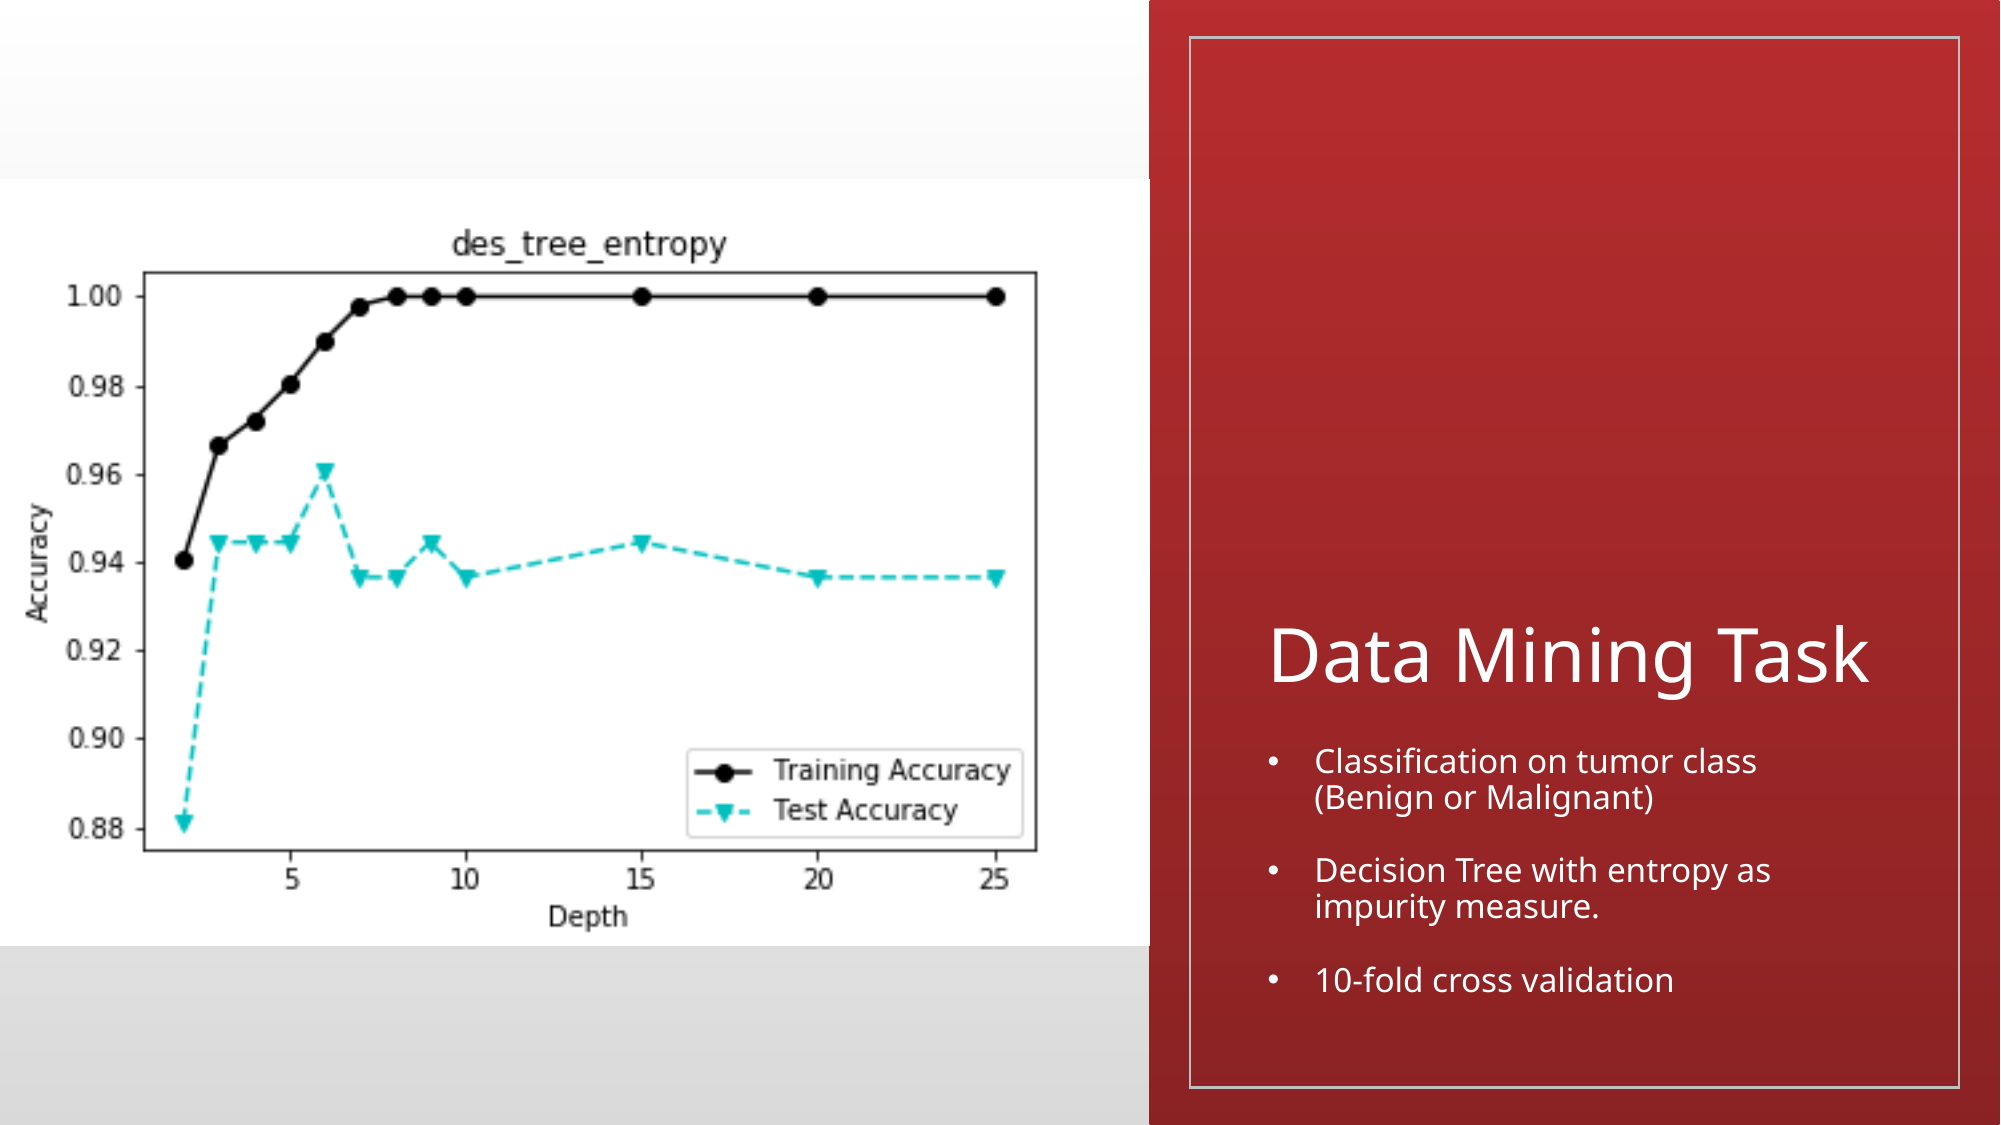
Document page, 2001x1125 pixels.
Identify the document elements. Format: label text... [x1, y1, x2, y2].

picture [0, 179, 1150, 946]
list Classification on tumor class (Benign or Malignant) Decision Tree with entropy as impurity measure. 10-fold cross validation [1252, 737, 1898, 1051]
title Data Mining Task [1252, 418, 1898, 707]
